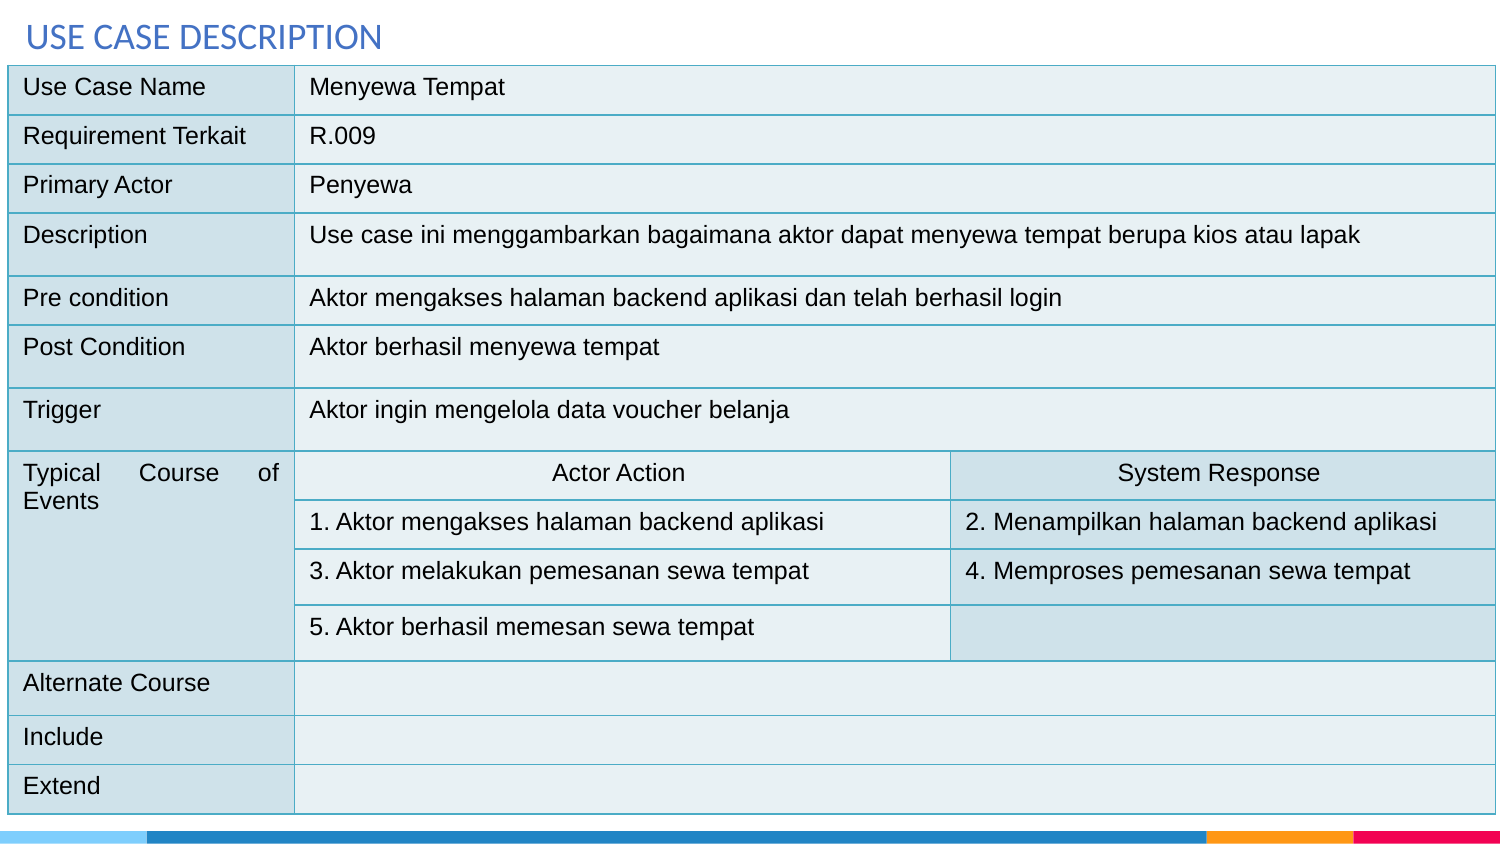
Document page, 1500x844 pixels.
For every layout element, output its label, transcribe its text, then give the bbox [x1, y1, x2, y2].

table_cell Penyewa [295, 165, 1495, 212]
table_cell 5. Aktor berhasil memesan sewa tempat [295, 606, 950, 660]
table_cell Actor Action [295, 452, 950, 499]
table_cell Post Condition [9, 326, 294, 387]
table_cell Alternate Course [9, 662, 294, 715]
table_cell System Response [951, 452, 1495, 499]
table_cell Extend [9, 765, 294, 813]
table_cell Aktor berhasil menyewa tempat [295, 326, 1495, 387]
table_cell [295, 662, 1495, 715]
table_cell [295, 765, 1495, 813]
table_cell Aktor ingin mengelola data voucher belanja [295, 389, 1495, 450]
table_cell 2. Menampilkan halaman backend aplikasi [951, 501, 1495, 548]
table_cell Typical Course of Events [9, 452, 294, 660]
table_cell 4. Memproses pemesanan sewa tempat [951, 550, 1495, 604]
table_cell Aktor mengakses halaman backend aplikasi dan telah berhasil login [295, 277, 1495, 324]
text_box USE CASE DESCRIPTION [10, 4, 399, 65]
table_cell Include [9, 716, 294, 764]
table_cell Requirement Terkait [9, 116, 294, 163]
table_header Menyewa Tempat [295, 66, 1495, 114]
table_cell R.009 [295, 116, 1495, 163]
table_cell Description [9, 214, 294, 275]
table_header Use Case Name [9, 66, 294, 114]
table_cell [295, 716, 1495, 764]
table_cell Pre condition [9, 277, 294, 324]
table_cell Primary Actor [9, 165, 294, 212]
table_cell Trigger [9, 389, 294, 450]
table_cell Use case ini menggambarkan bagaimana aktor dapat menyewa tempat berupa kios atau lapak [295, 214, 1495, 275]
table_cell 1. Aktor mengakses halaman backend aplikasi [295, 501, 950, 548]
table_cell 3. Aktor melakukan pemesanan sewa tempat [295, 550, 950, 604]
table_cell [951, 606, 1495, 660]
